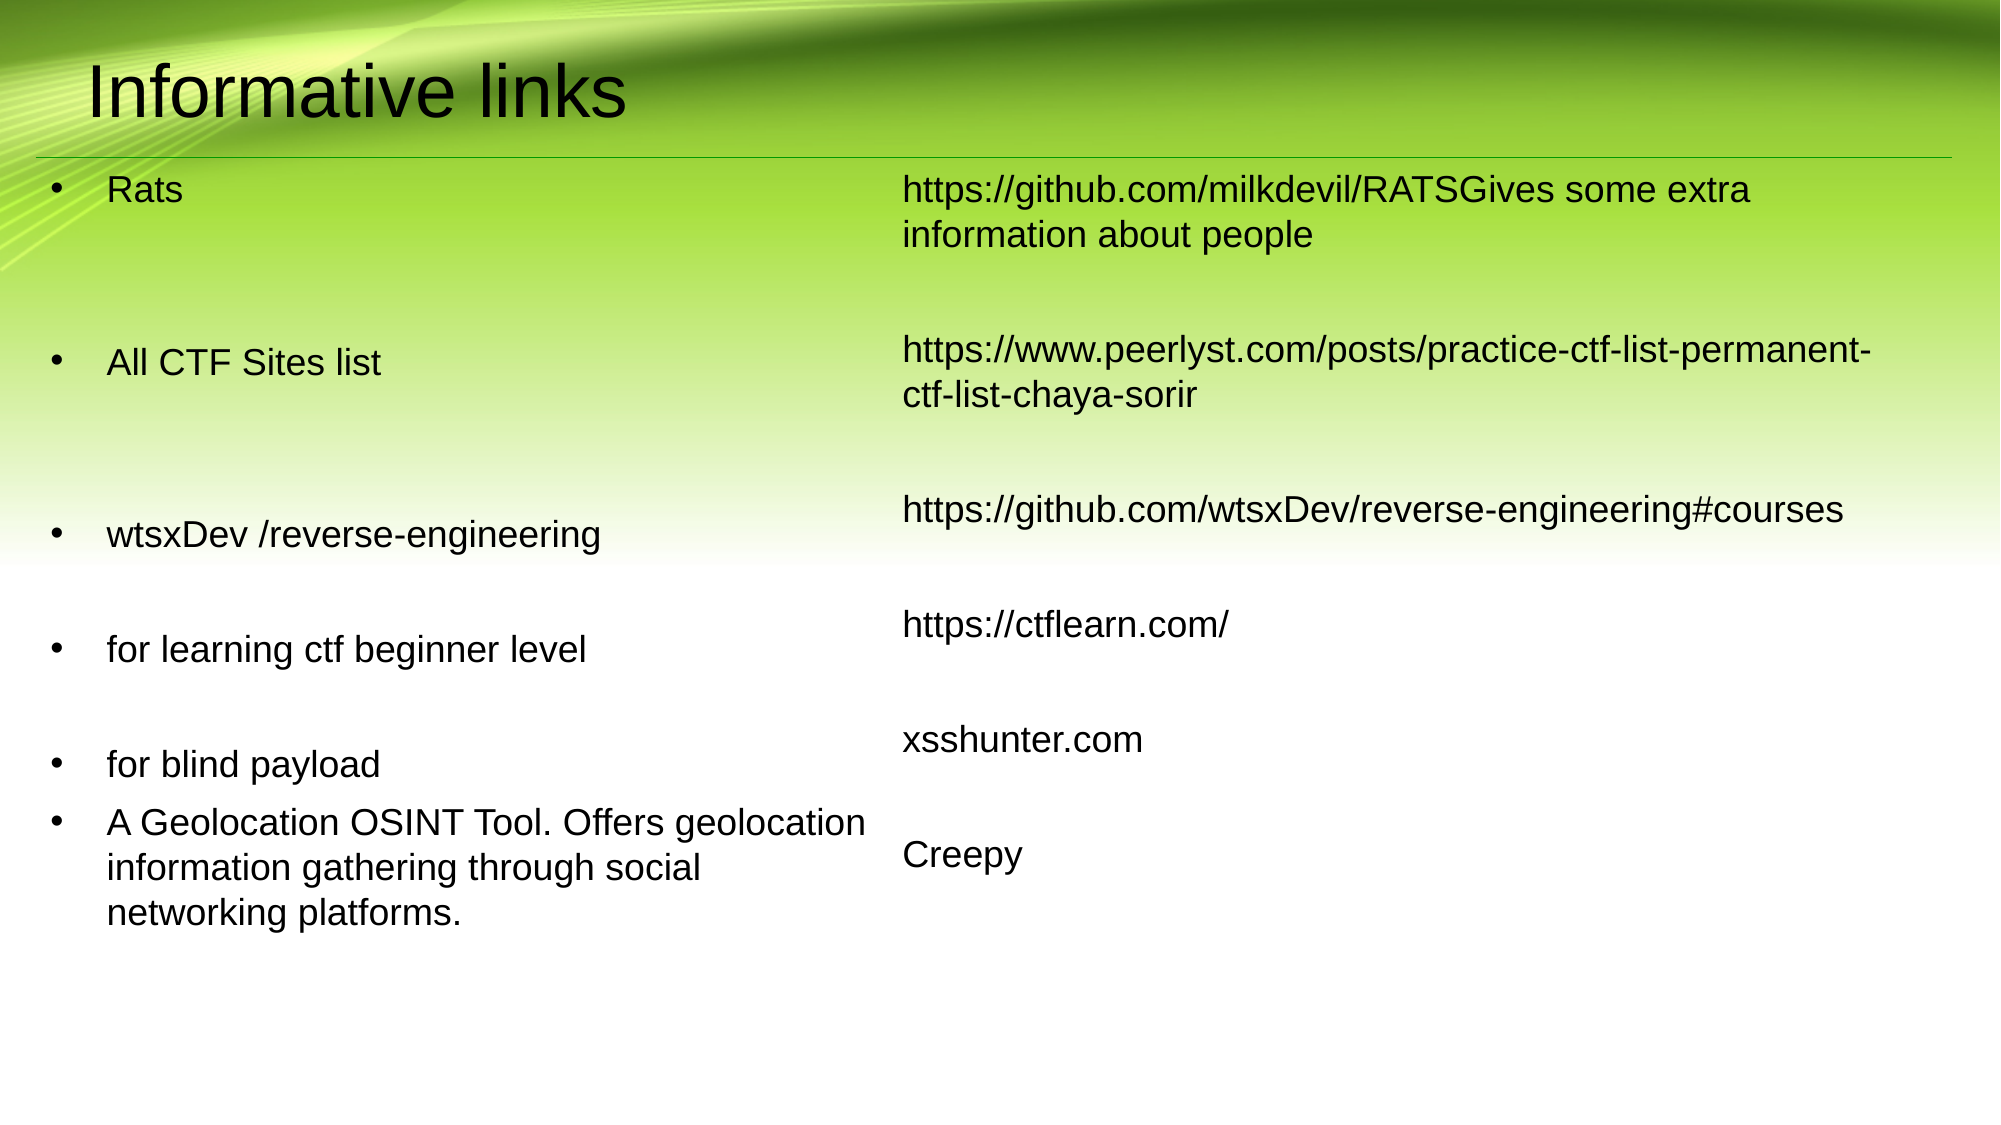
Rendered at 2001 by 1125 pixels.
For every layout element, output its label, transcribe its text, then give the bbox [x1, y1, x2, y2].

text_box Informative links [71, 35, 1887, 140]
text_box Rats All CTF Sites list wtsxDev /reverse-engineering for learning ctf beginner level for blind payload A Geolocation OSINT Tool. Offers geolocation information gathering through social networking platforms. [35, 158, 903, 940]
text_box https://github.com/milkdevil/RATSGives some extra information about people https://www.peerlyst.com/posts/practice-ctf-list-permanent-ctf-list-chaya-sorir https://github.com/wtsxDev/reverse-engineering#courses https://ctflearn.com/ xsshunter.com Creepy [887, 158, 1916, 883]
picture [0, 0, 2000, 1125]
